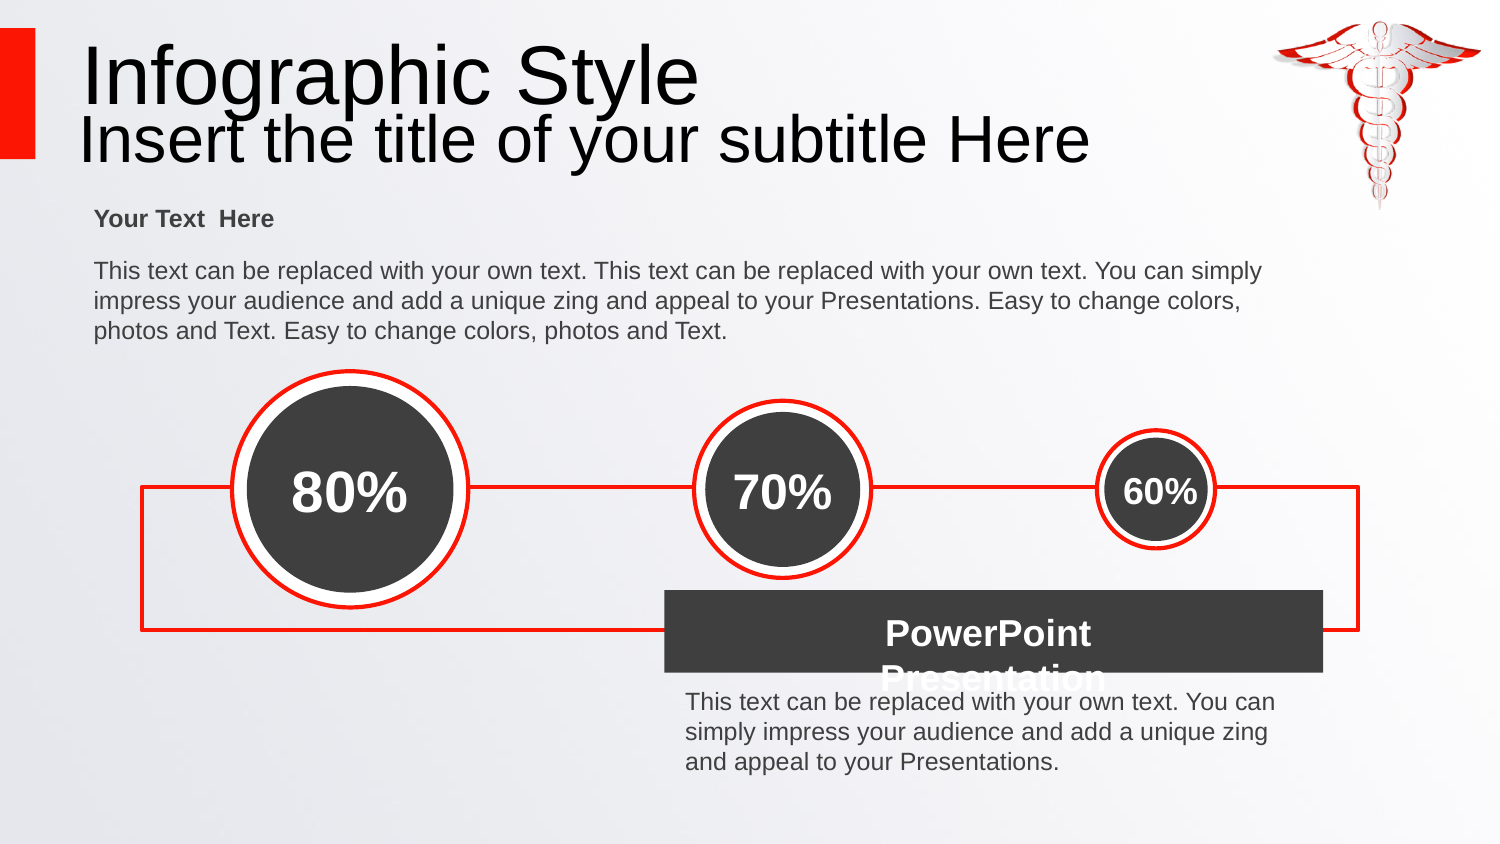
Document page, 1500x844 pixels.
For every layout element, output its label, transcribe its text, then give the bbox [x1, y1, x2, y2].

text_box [231, 370, 469, 608]
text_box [78, 194, 1341, 354]
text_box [693, 400, 872, 579]
text_box [141, 486, 1359, 631]
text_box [1096, 430, 1216, 549]
subtitle Insert the title of your subtitle Here [63, 114, 1243, 158]
text_box This text can be replaced with your own text. You can simply impress your audience and add a unique zing and appeal to your Presentations. [670, 678, 1326, 785]
title Infographic Style [66, 28, 1244, 115]
text_box PowerPoint Presentation [751, 601, 1236, 662]
picture [0, 0, 1500, 844]
text_box [664, 590, 1324, 673]
